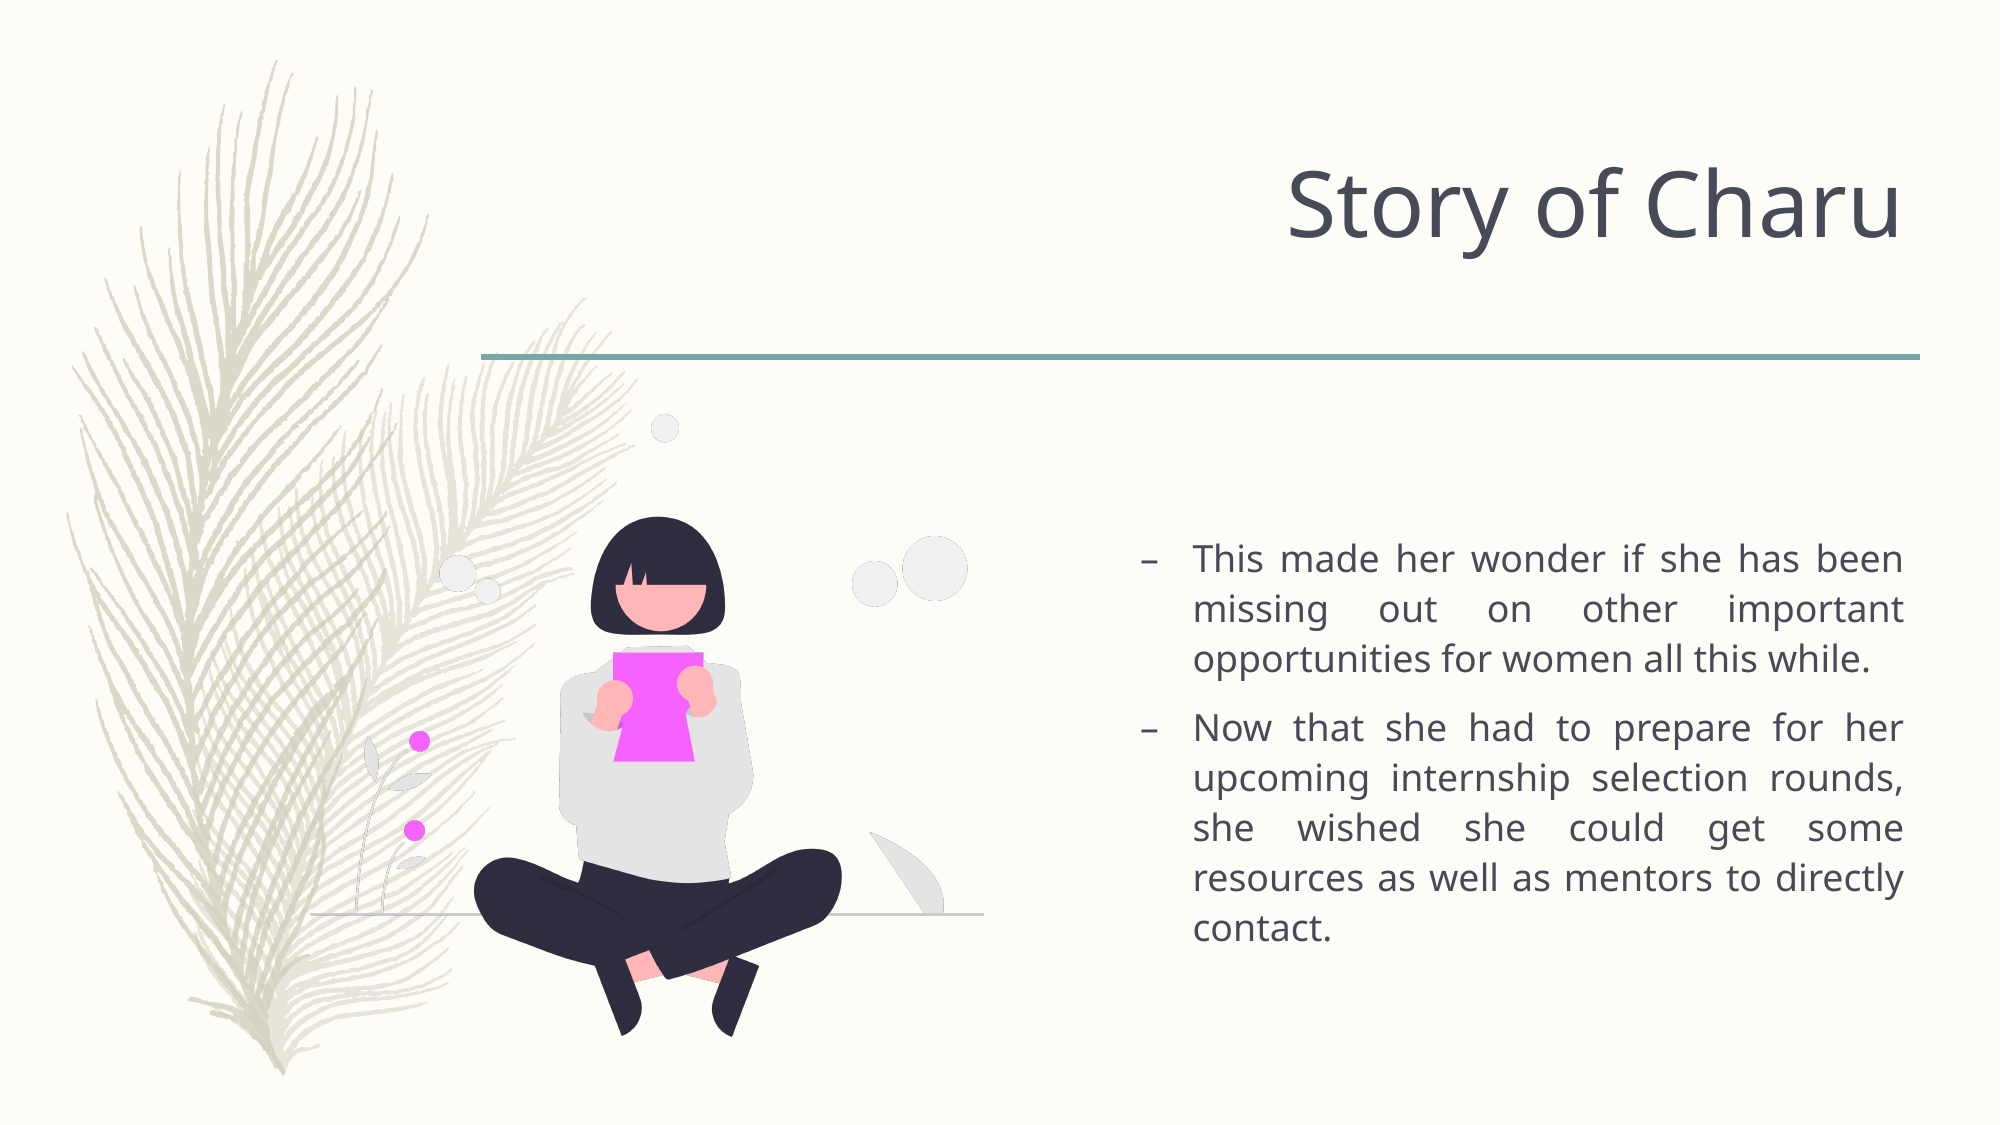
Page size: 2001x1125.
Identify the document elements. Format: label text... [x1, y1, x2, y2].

list This made her wonder if she has been missing out on other important opportunities for women all this while. Now that she had to prepare for her upcoming internship selection rounds, she wished she could get some resources as well as mentors to directly contact. [1125, 522, 1920, 1125]
title Story of Charu [481, 143, 1920, 400]
picture [310, 414, 984, 1037]
